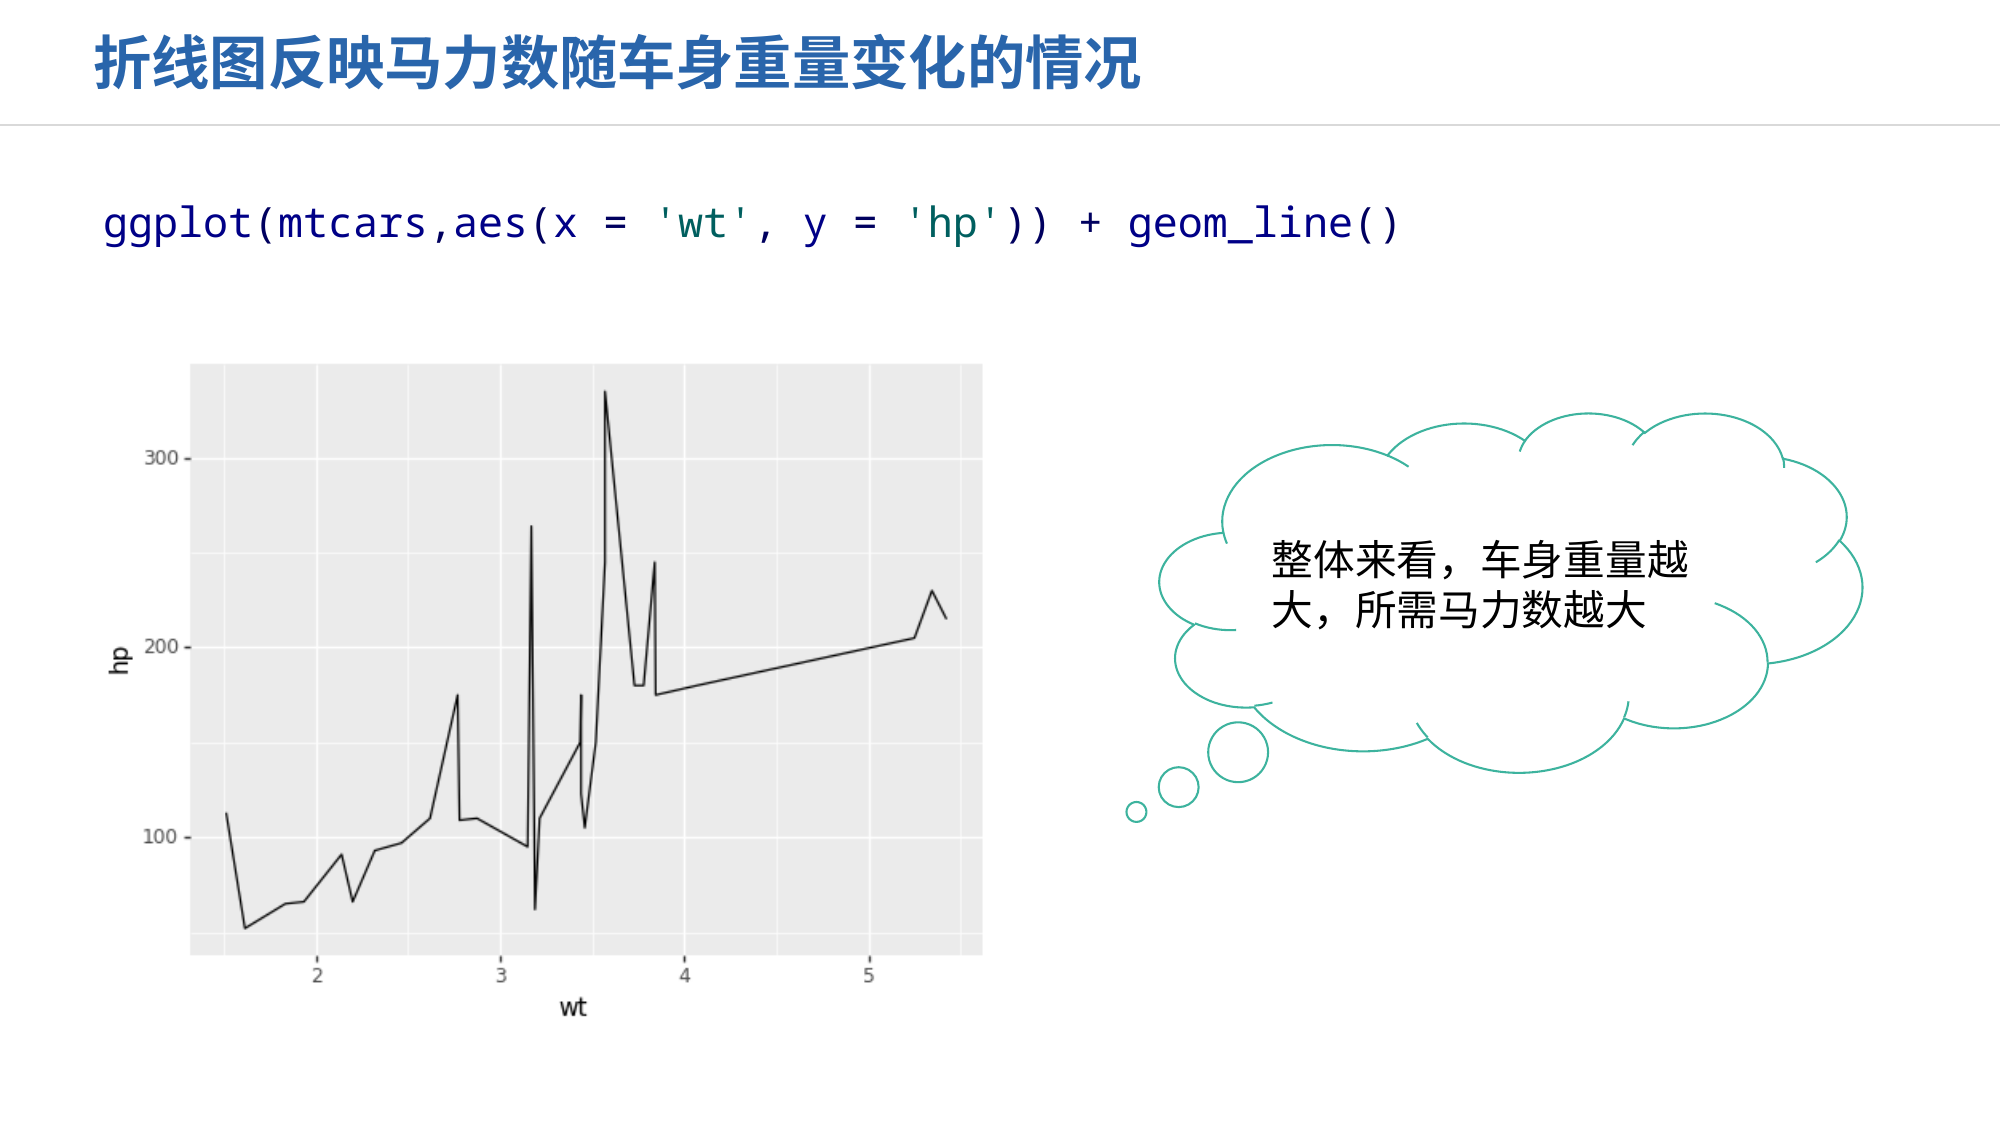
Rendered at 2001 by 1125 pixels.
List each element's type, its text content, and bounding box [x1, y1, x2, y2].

picture [93, 345, 1002, 1037]
text_box 整体来看，车身重量越大，所需马力数越大 [1125, 800, 1148, 823]
text_box 整体来看，车身重量越大，所需马力数越大 [1158, 412, 1864, 774]
text_box ggplot(mtcars,aes(x = 'wt', y = 'hp')) + geom_line() [88, 188, 1419, 253]
text_box 整体来看，车身重量越大，所需马力数越大 [1157, 766, 1200, 809]
text_box [81, 160, 1736, 965]
text_box 折线图反映马力数随车身重量变化的情况 [78, 19, 1260, 106]
text_box 整体来看，车身重量越大，所需马力数越大 [1207, 721, 1270, 784]
